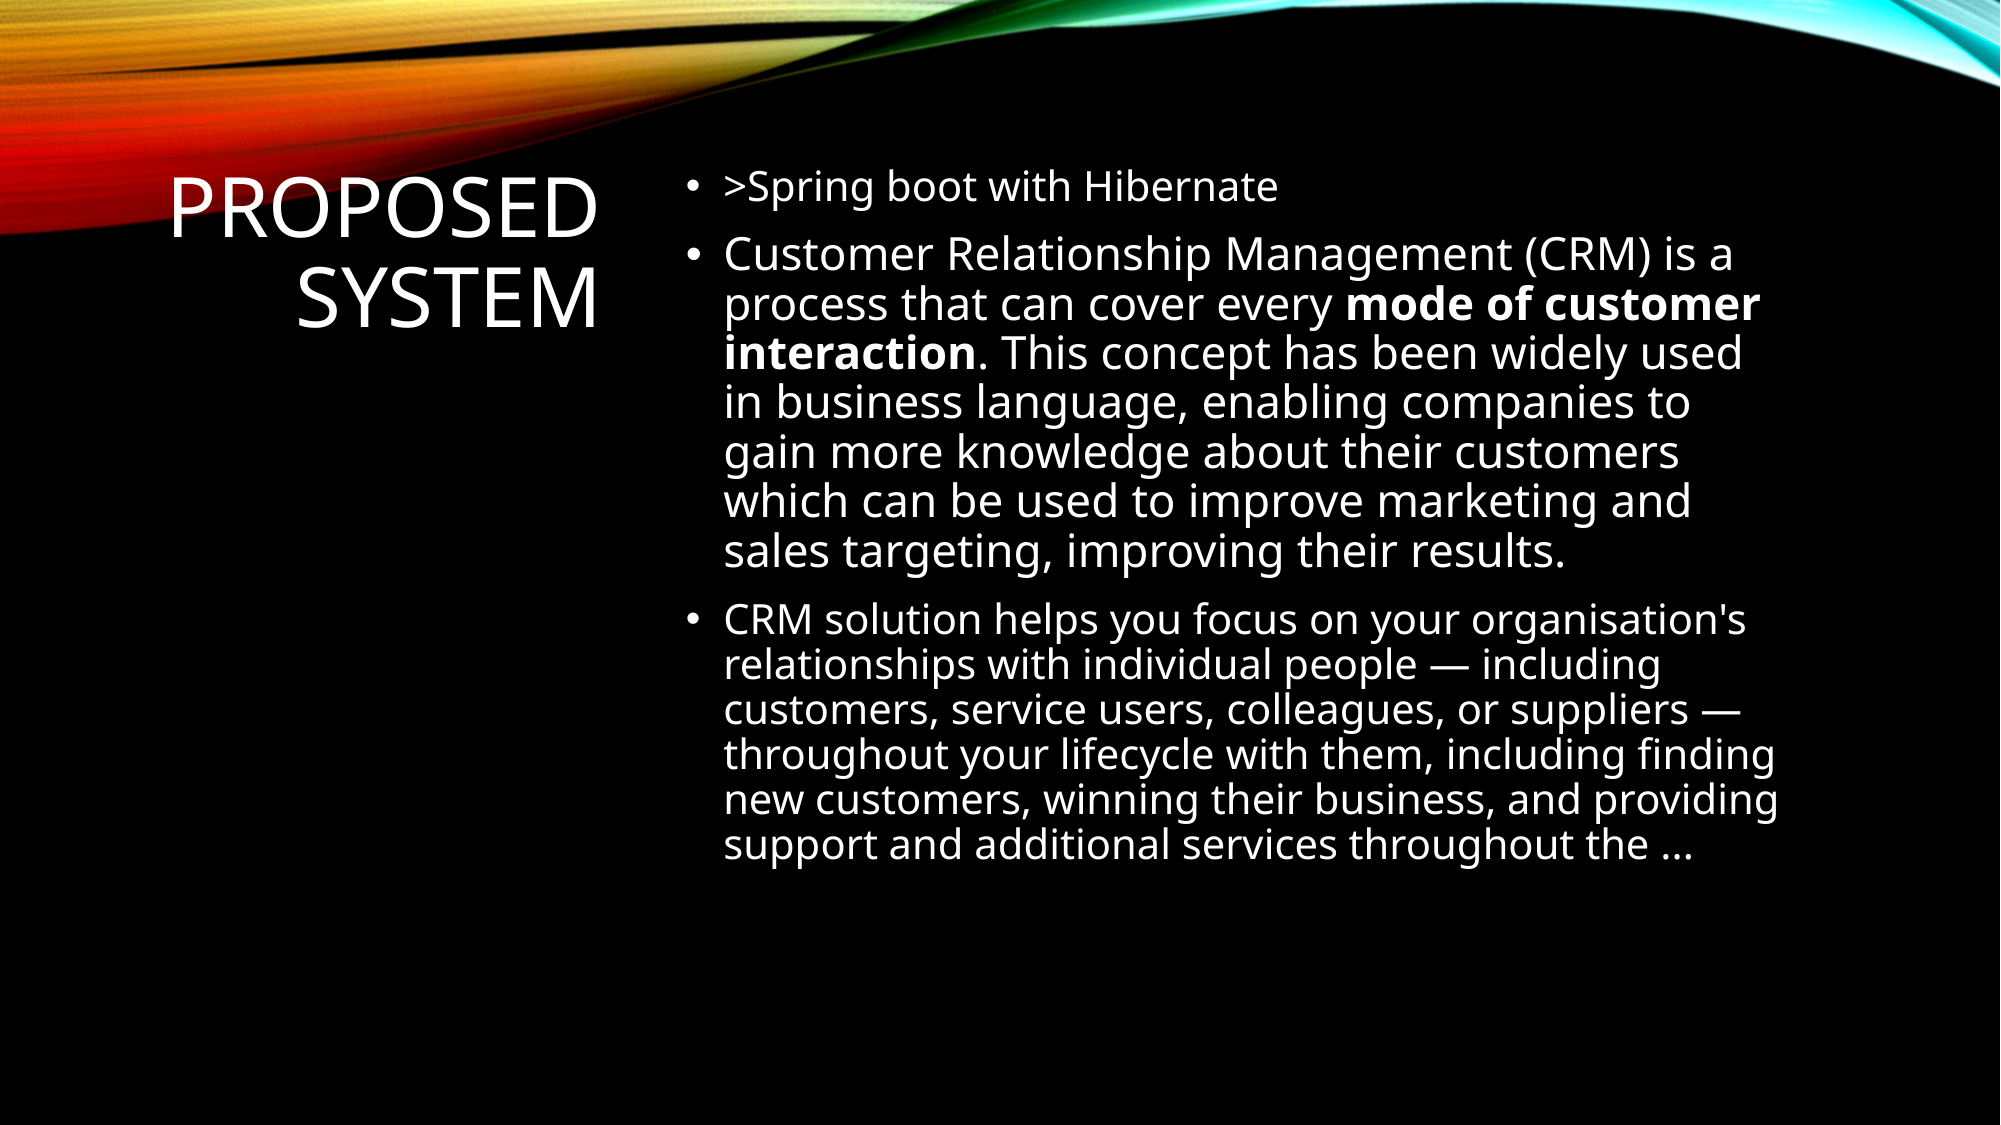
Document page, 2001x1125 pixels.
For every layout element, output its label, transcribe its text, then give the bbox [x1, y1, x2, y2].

title PROPOSED SYSTEM [107, 157, 617, 884]
list >Spring boot with Hibernate Customer Relationship Management (CRM) is a process that can cover every mode of customer interaction. This concept has been widely used in business language, enabling companies to gain more knowledge about their customers which can be used to improve marketing and sales targeting, improving their results. CRM solution helps you focus on your organisation's relationships with individual people — including customers, service users, colleagues, or suppliers — throughout your lifecycle with them, including finding new customers, winning their business, and providing support and additional services throughout the ... [670, 157, 1796, 936]
picture [0, 0, 2000, 237]
